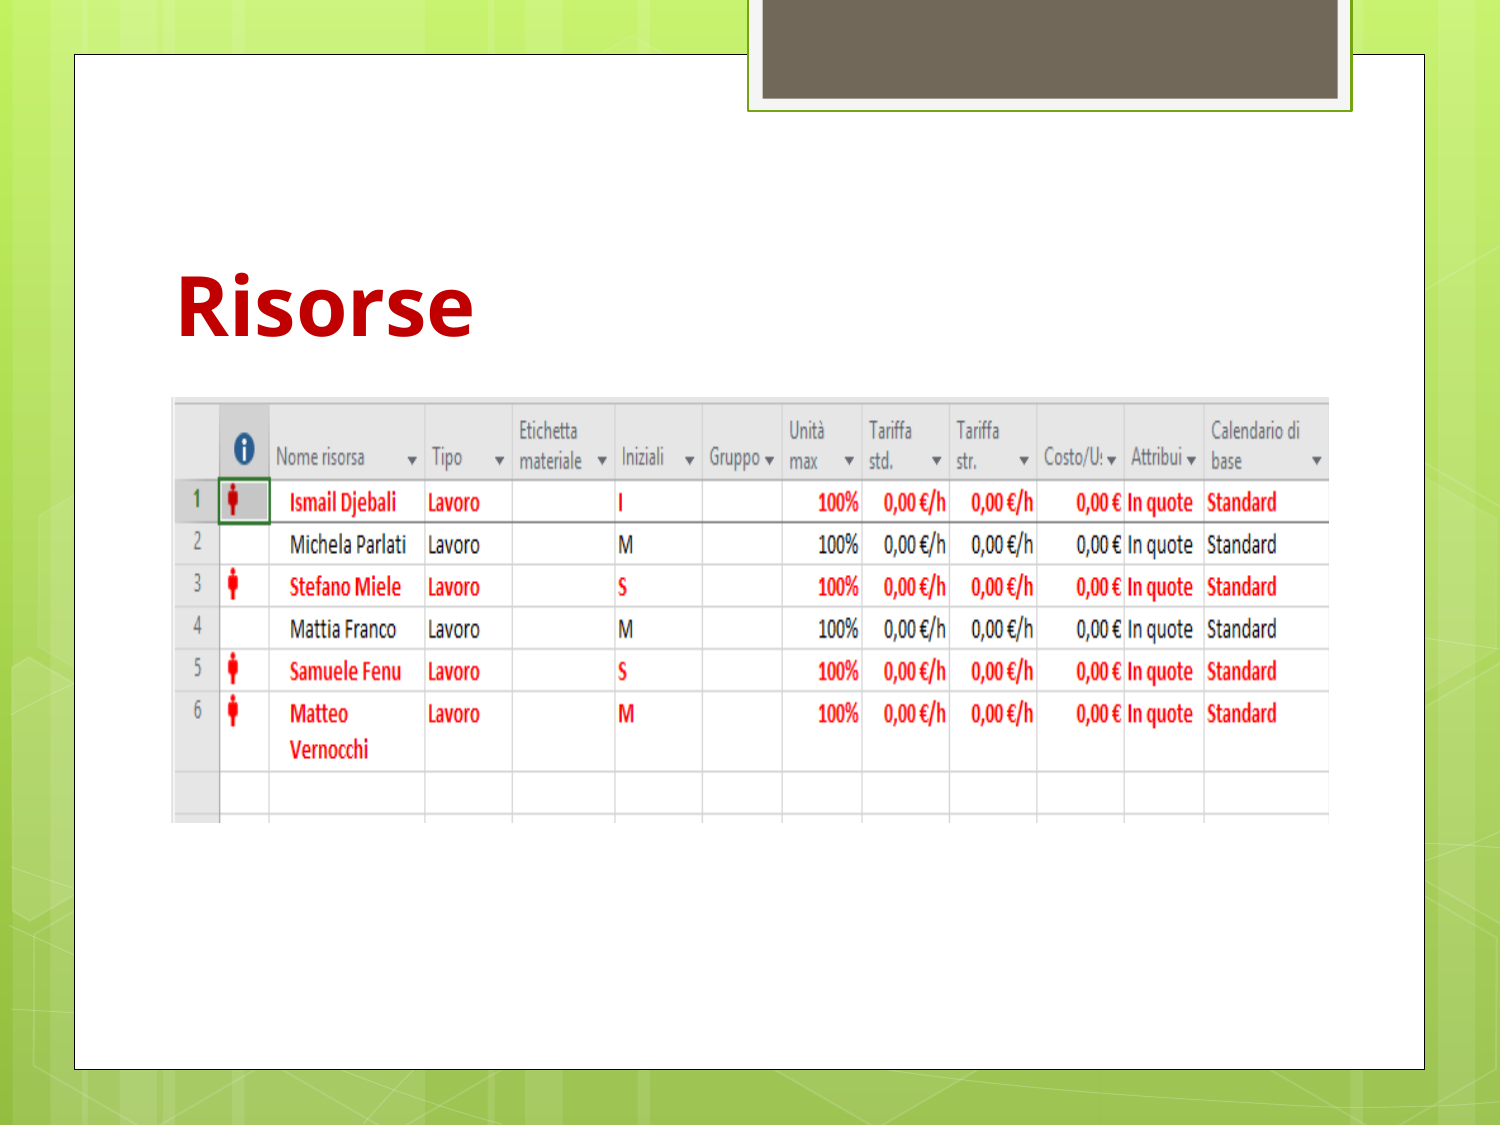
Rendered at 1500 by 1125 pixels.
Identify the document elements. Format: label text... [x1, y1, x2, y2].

title Risorse [159, 172, 1400, 361]
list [170, 396, 1330, 823]
